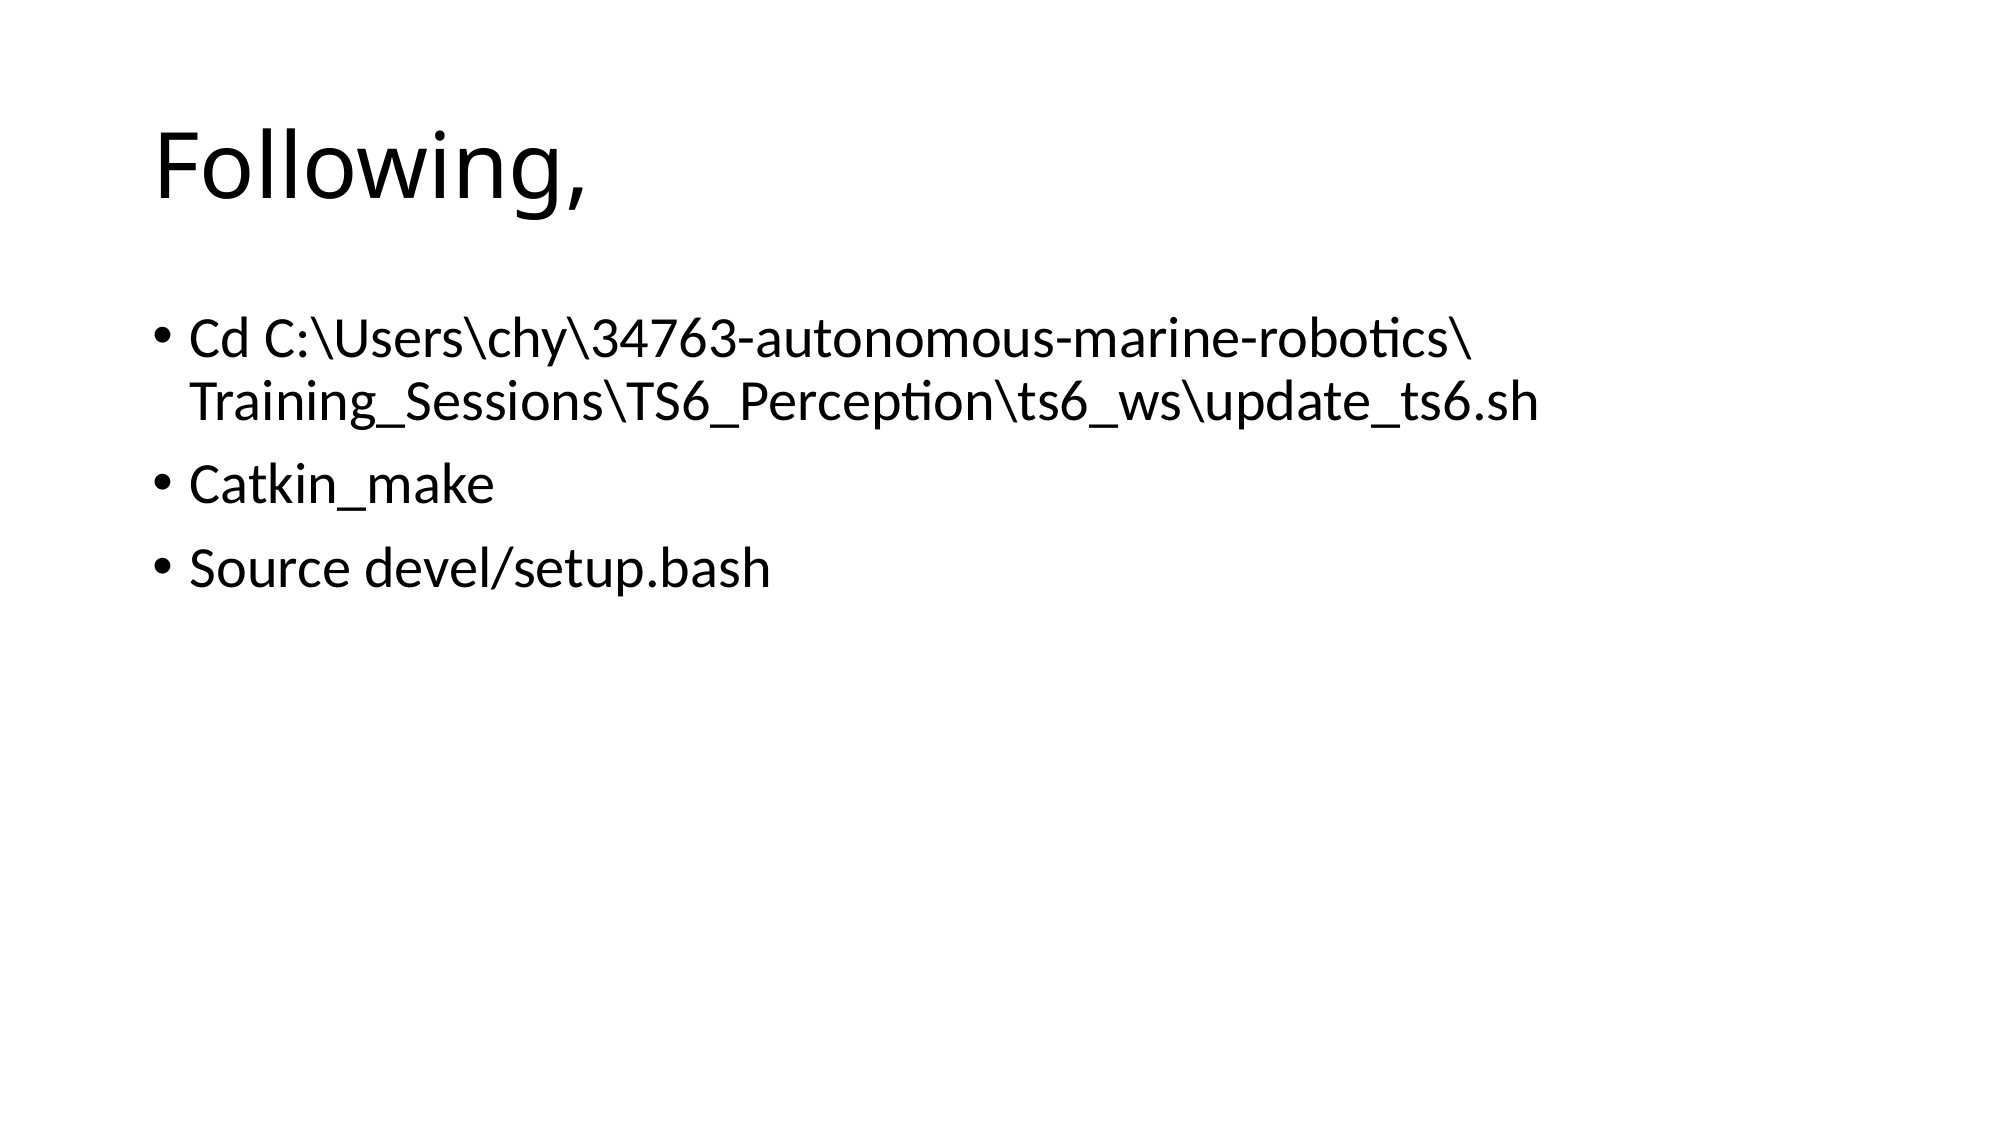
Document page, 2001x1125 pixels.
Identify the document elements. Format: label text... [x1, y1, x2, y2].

list Cd C:\Users\chy\34763-autonomous-marine-robotics\Training_Sessions\TS6_Perception\ts6_ws\update_ts6.sh Catkin_make Source devel/setup.bash [137, 299, 1863, 1014]
title Following, [137, 59, 1863, 278]
